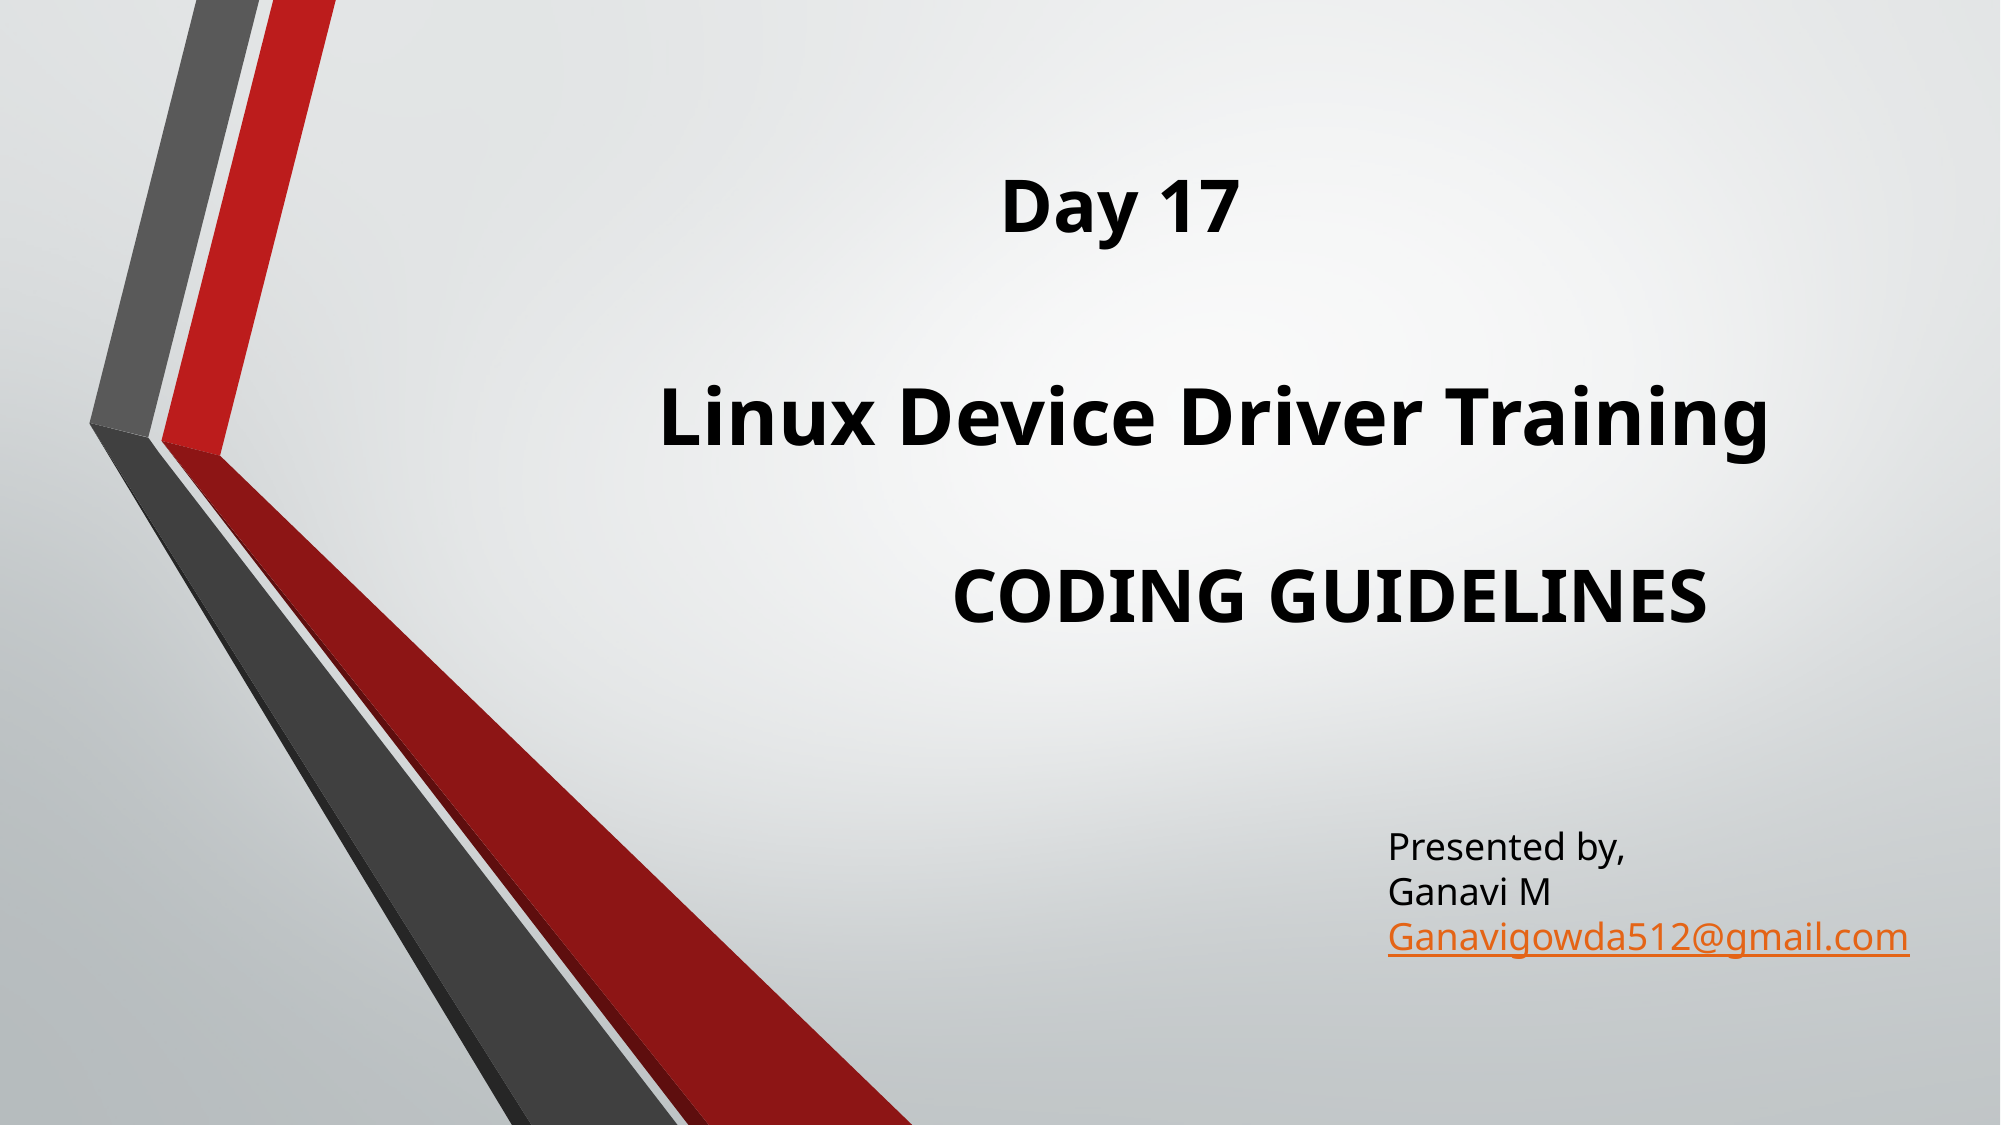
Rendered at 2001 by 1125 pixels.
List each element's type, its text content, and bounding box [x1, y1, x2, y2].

text_box Presented by, Ganavi M Ganavigowda512@gmail.com [1372, 815, 1943, 1017]
text_box Day 17 Linux Device Driver Training CODING GUIDELINES [499, 151, 2000, 740]
